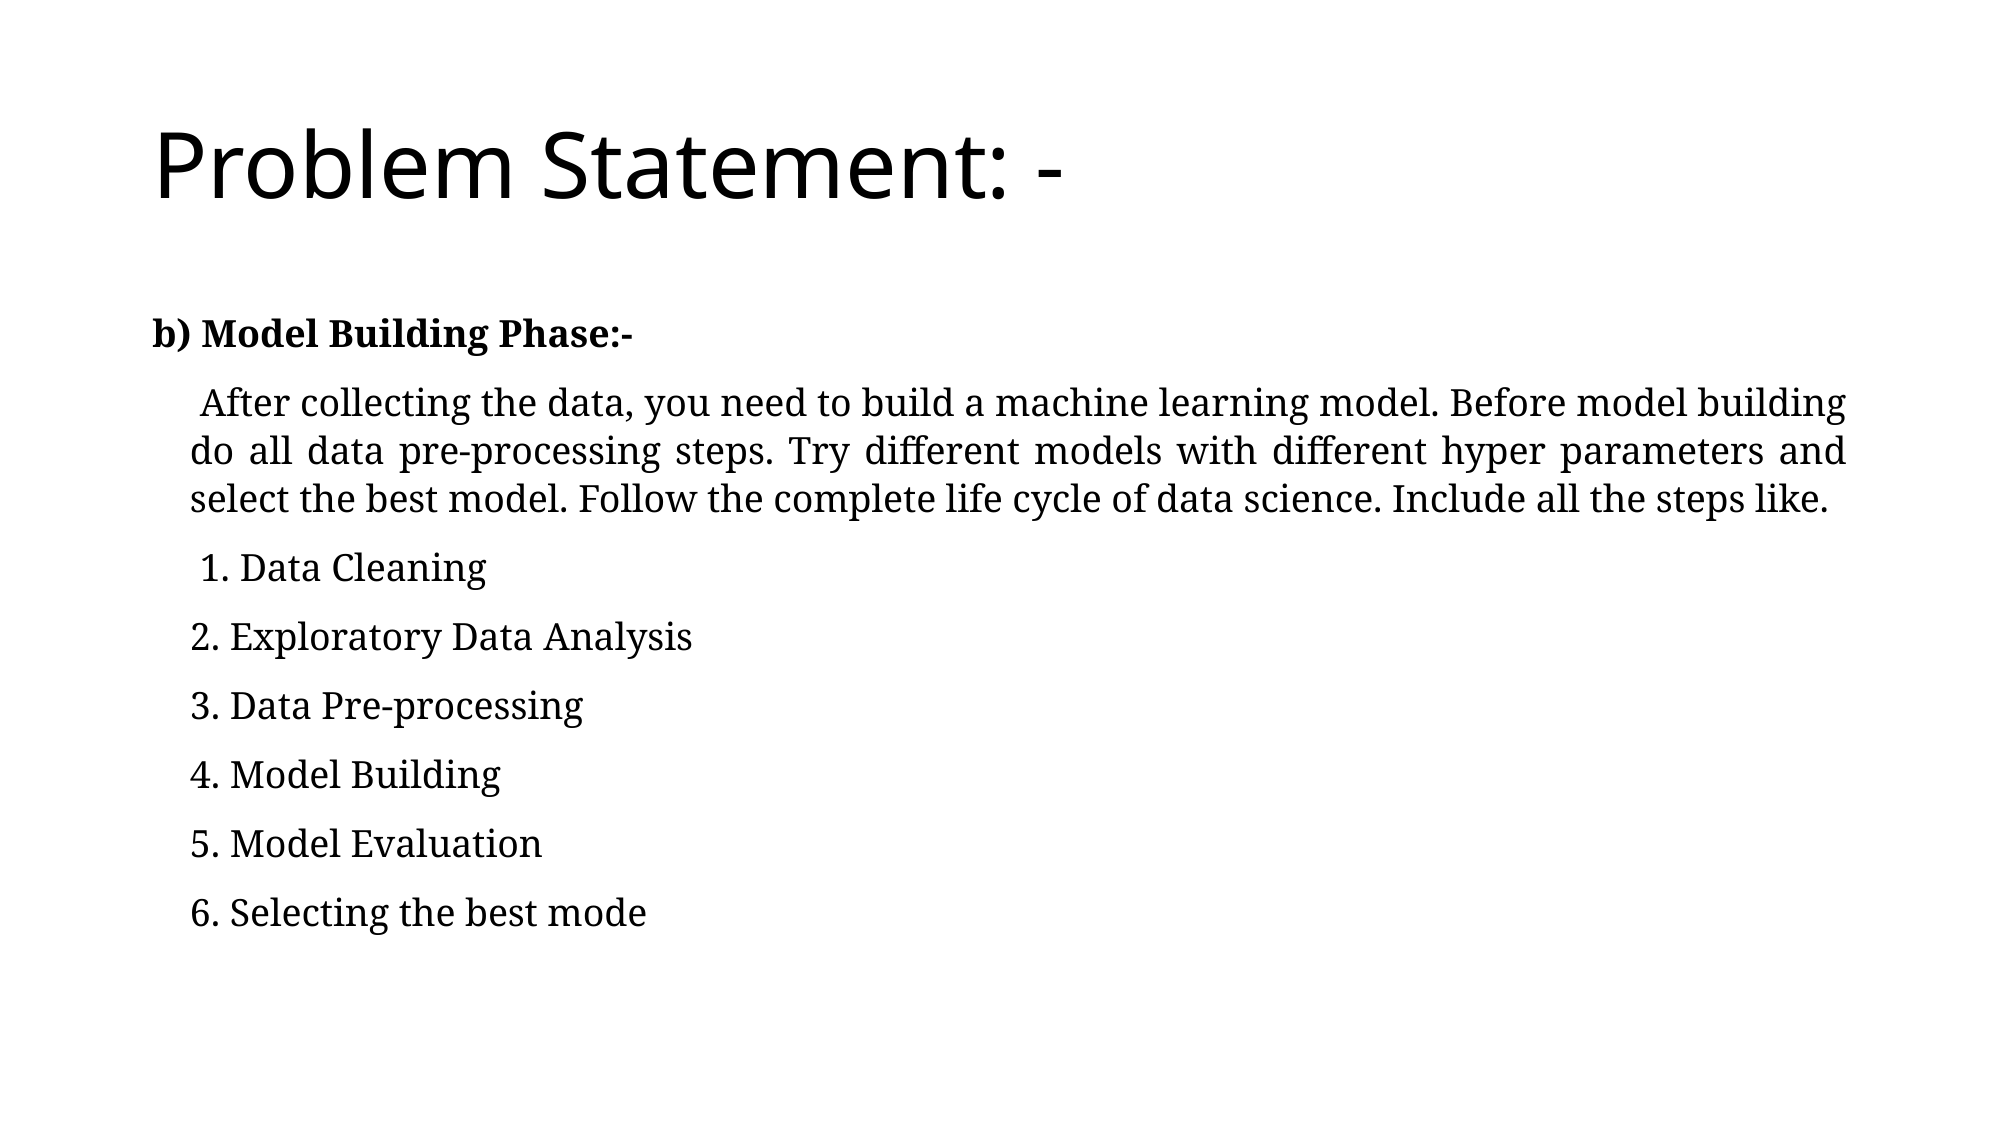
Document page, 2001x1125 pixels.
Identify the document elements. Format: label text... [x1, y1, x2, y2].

title Problem Statement: - [137, 59, 1863, 278]
list b) Model Building Phase:- After collecting the data, you need to build a machine learning model. Before model building do all data pre-processing steps. Try different models with different hyper parameters and select the best model. Follow the complete life cycle of data science. Include all the steps like. 1. Data Cleaning 2. Exploratory Data Analysis 3. Data Pre-processing 4. Model Building 5. Model Evaluation 6. Selecting the best mode [137, 299, 1863, 1014]
